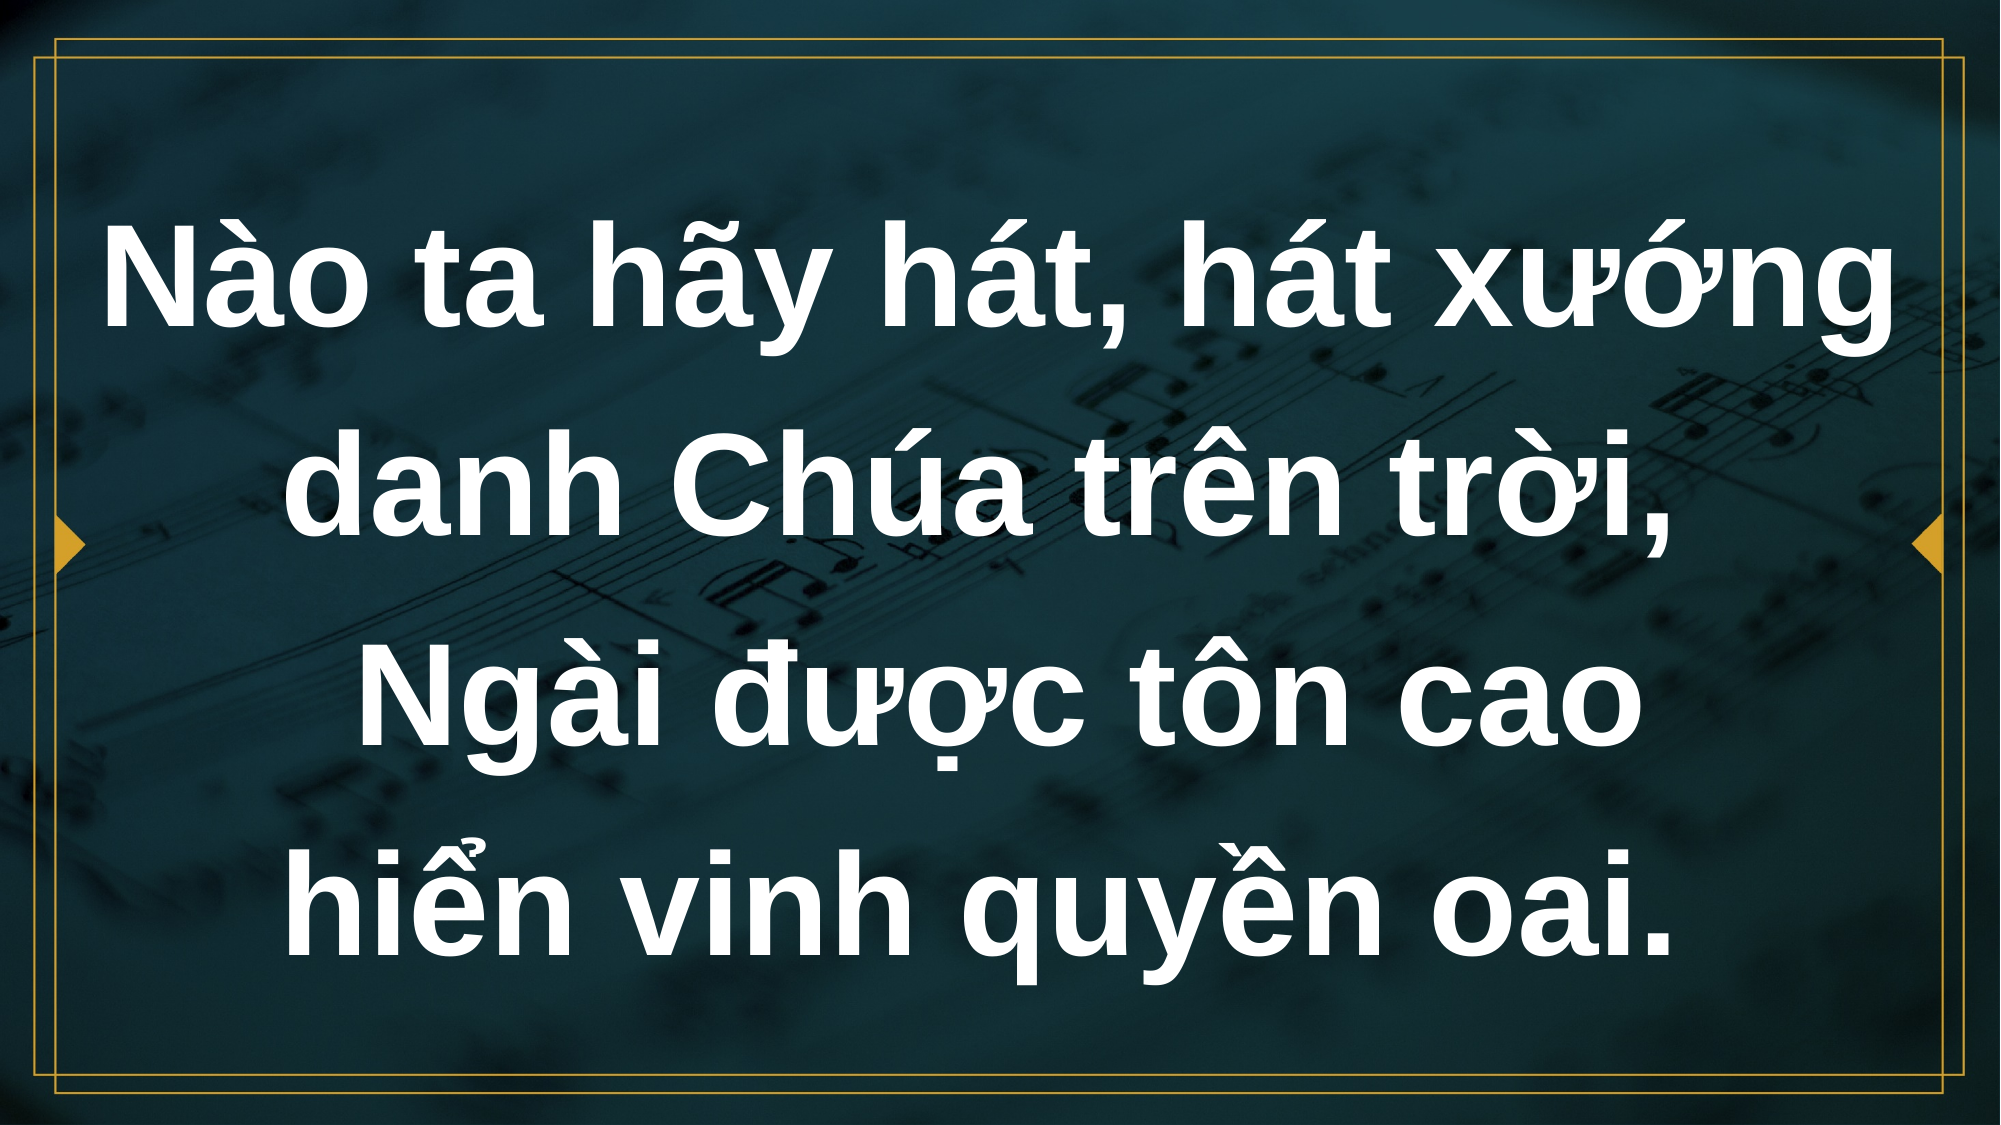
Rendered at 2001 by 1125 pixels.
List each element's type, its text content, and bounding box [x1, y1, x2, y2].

title Nào ta hãy hát, hát xướng danh Chúa trên trời, Ngài được tôn cao hiển vinh quyền oai. [55, 53, 1945, 1077]
picture [0, 0, 2000, 1125]
